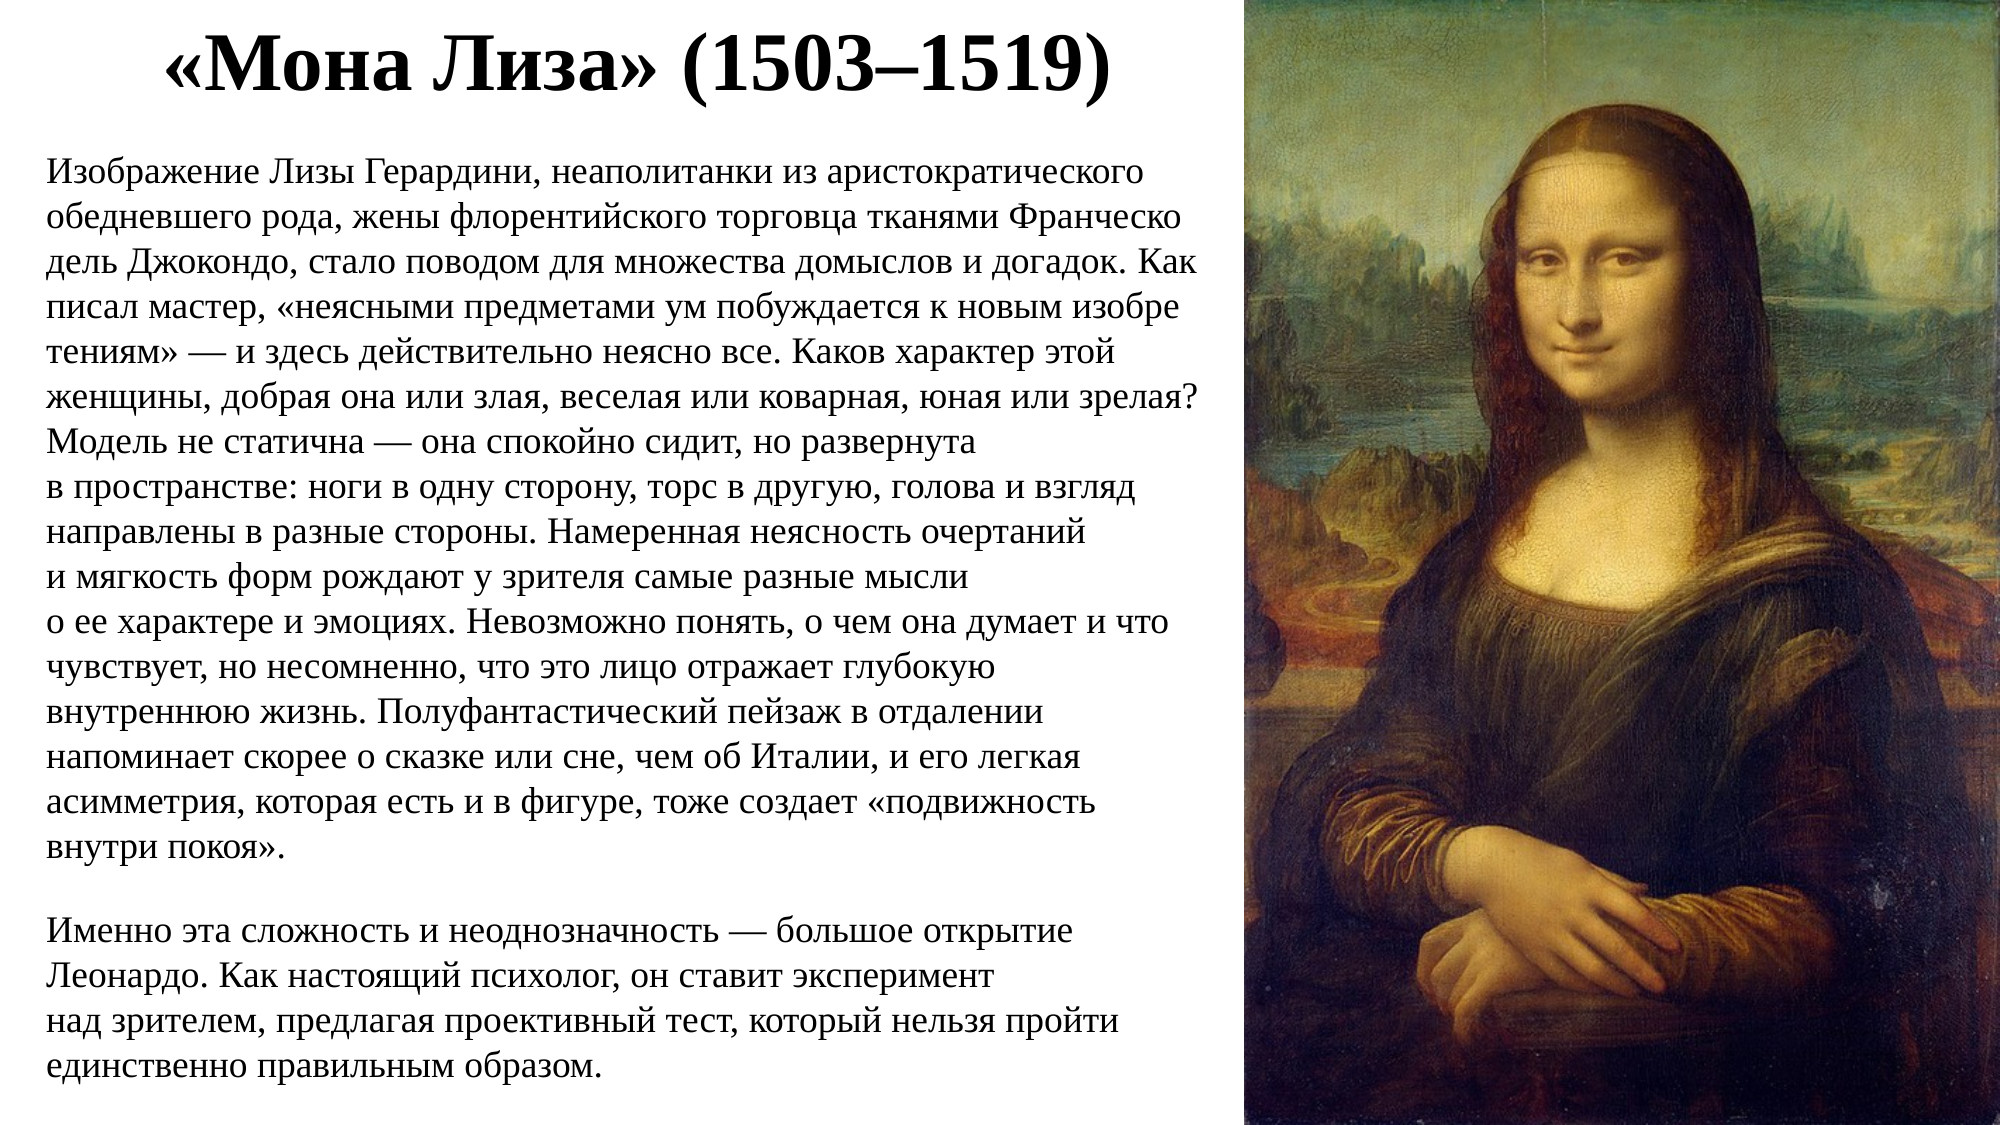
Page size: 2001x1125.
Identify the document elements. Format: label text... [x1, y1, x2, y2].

picture [1244, 0, 2000, 1125]
text_box «Мона Лиза» (1503–1519) [137, 0, 1138, 115]
text_box Изображение Лизы Герардини, неаполитанки из аристократического обеднев­шего рода, жены флорентийского торговца тканями Франческо дель Джокон­до, стало поводом для множества домыслов и догадок. Как писал мастер, «неясными предметами ум побуждается к новым изобре­тениям» — и здесь действительно неясно все. Каков характер этой женщины, добрая она или злая, веселая или коварная, юная или зрелая? Модель не ста­тична — она спокойно сидит, но развернута в пространстве: ноги в одну сторо­ну, торс в другую, голова и взгляд направлены в разные стороны. Намеренная неяс­ность очертаний и мягкость форм рождают у зрителя самые разные мысли о ее характере и эмоциях. Невозможно понять, о чем она думает и что чув­ствует, но несомненно, что это лицо отражает глубокую внутреннюю жизнь. Полуфантастичес­кий пейзаж в отдалении напоминает скорее о сказке или сне, чем об Италии, и его легкая асимметрия, которая есть и в фигуре, тоже создает «подвижность внутри покоя». Именно эта сложность и неоднозначность — большое открытие Леонардо. Как настоящий психолог, он ставит эксперимент над зрителем, предлагая проективный тест, который нельзя пройти единственно правильным образом. [31, 139, 1217, 1093]
